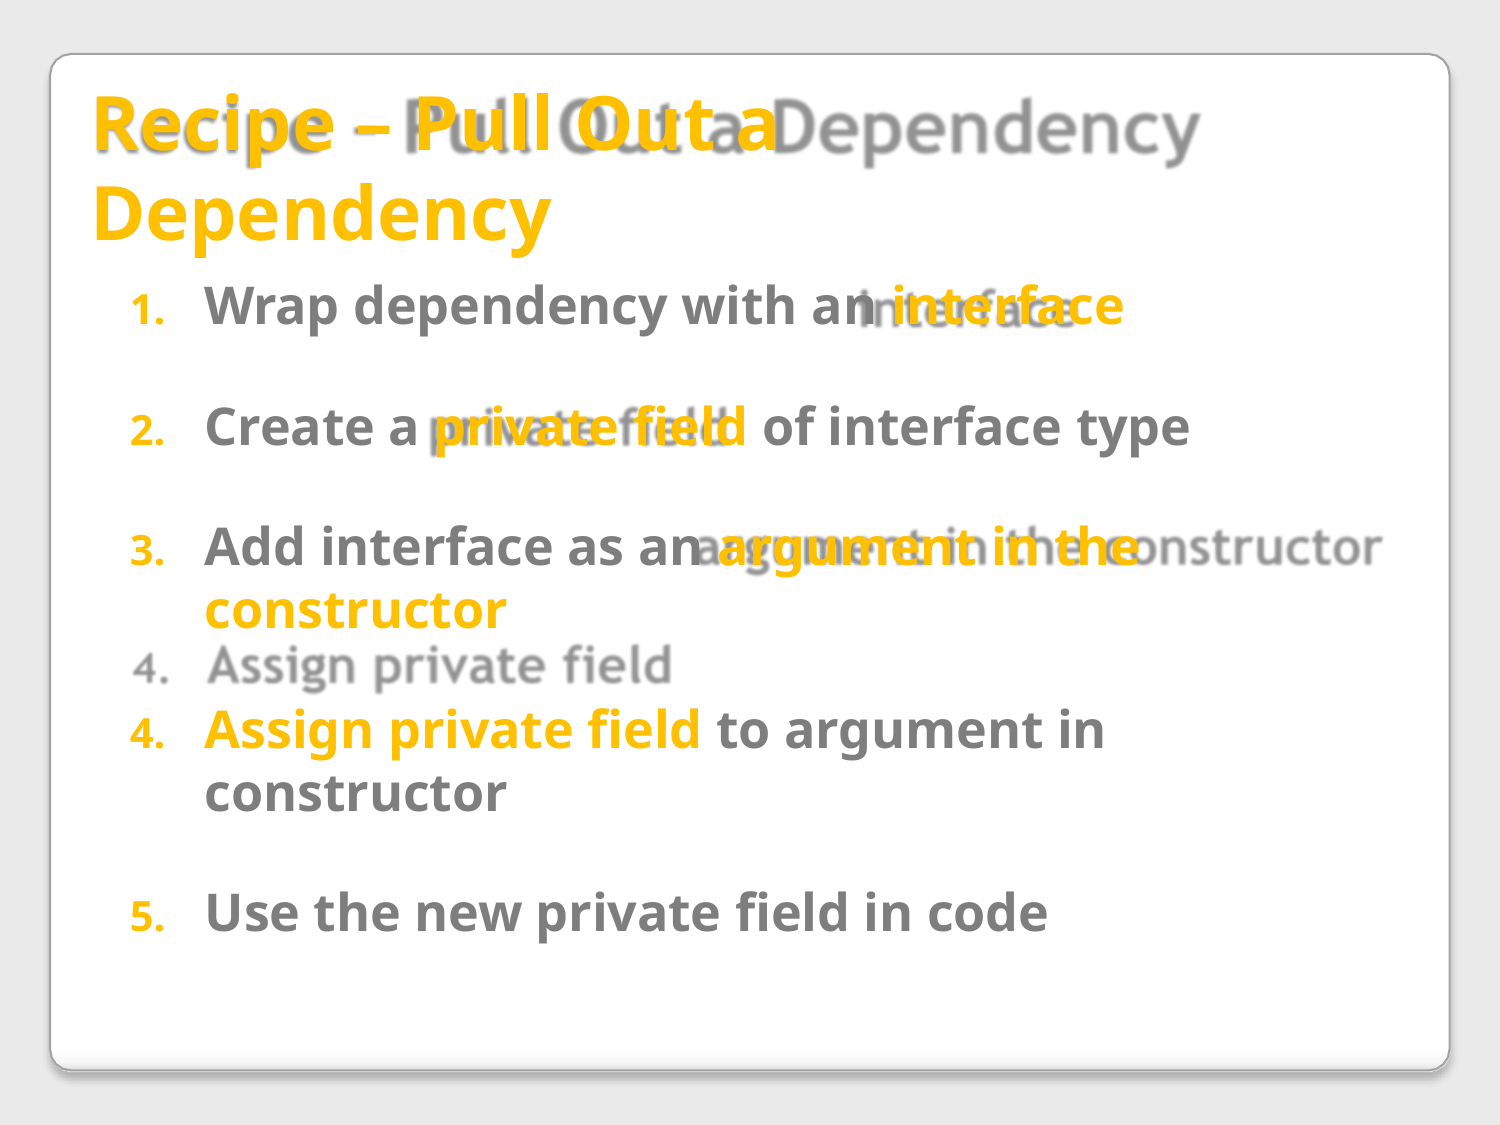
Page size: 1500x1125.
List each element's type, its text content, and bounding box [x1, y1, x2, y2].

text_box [104, 613, 709, 716]
picture [36, 48, 1464, 1093]
title Recipe – Pull Out a Dependency [87, 184, 1200, 264]
list Wrap dependency with an interface Create a private field of interface type Add interface as an argument in the constructor Assign private field to argument in constructor Use the new private field in code [116, 270, 1384, 943]
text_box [43, 53, 1251, 176]
